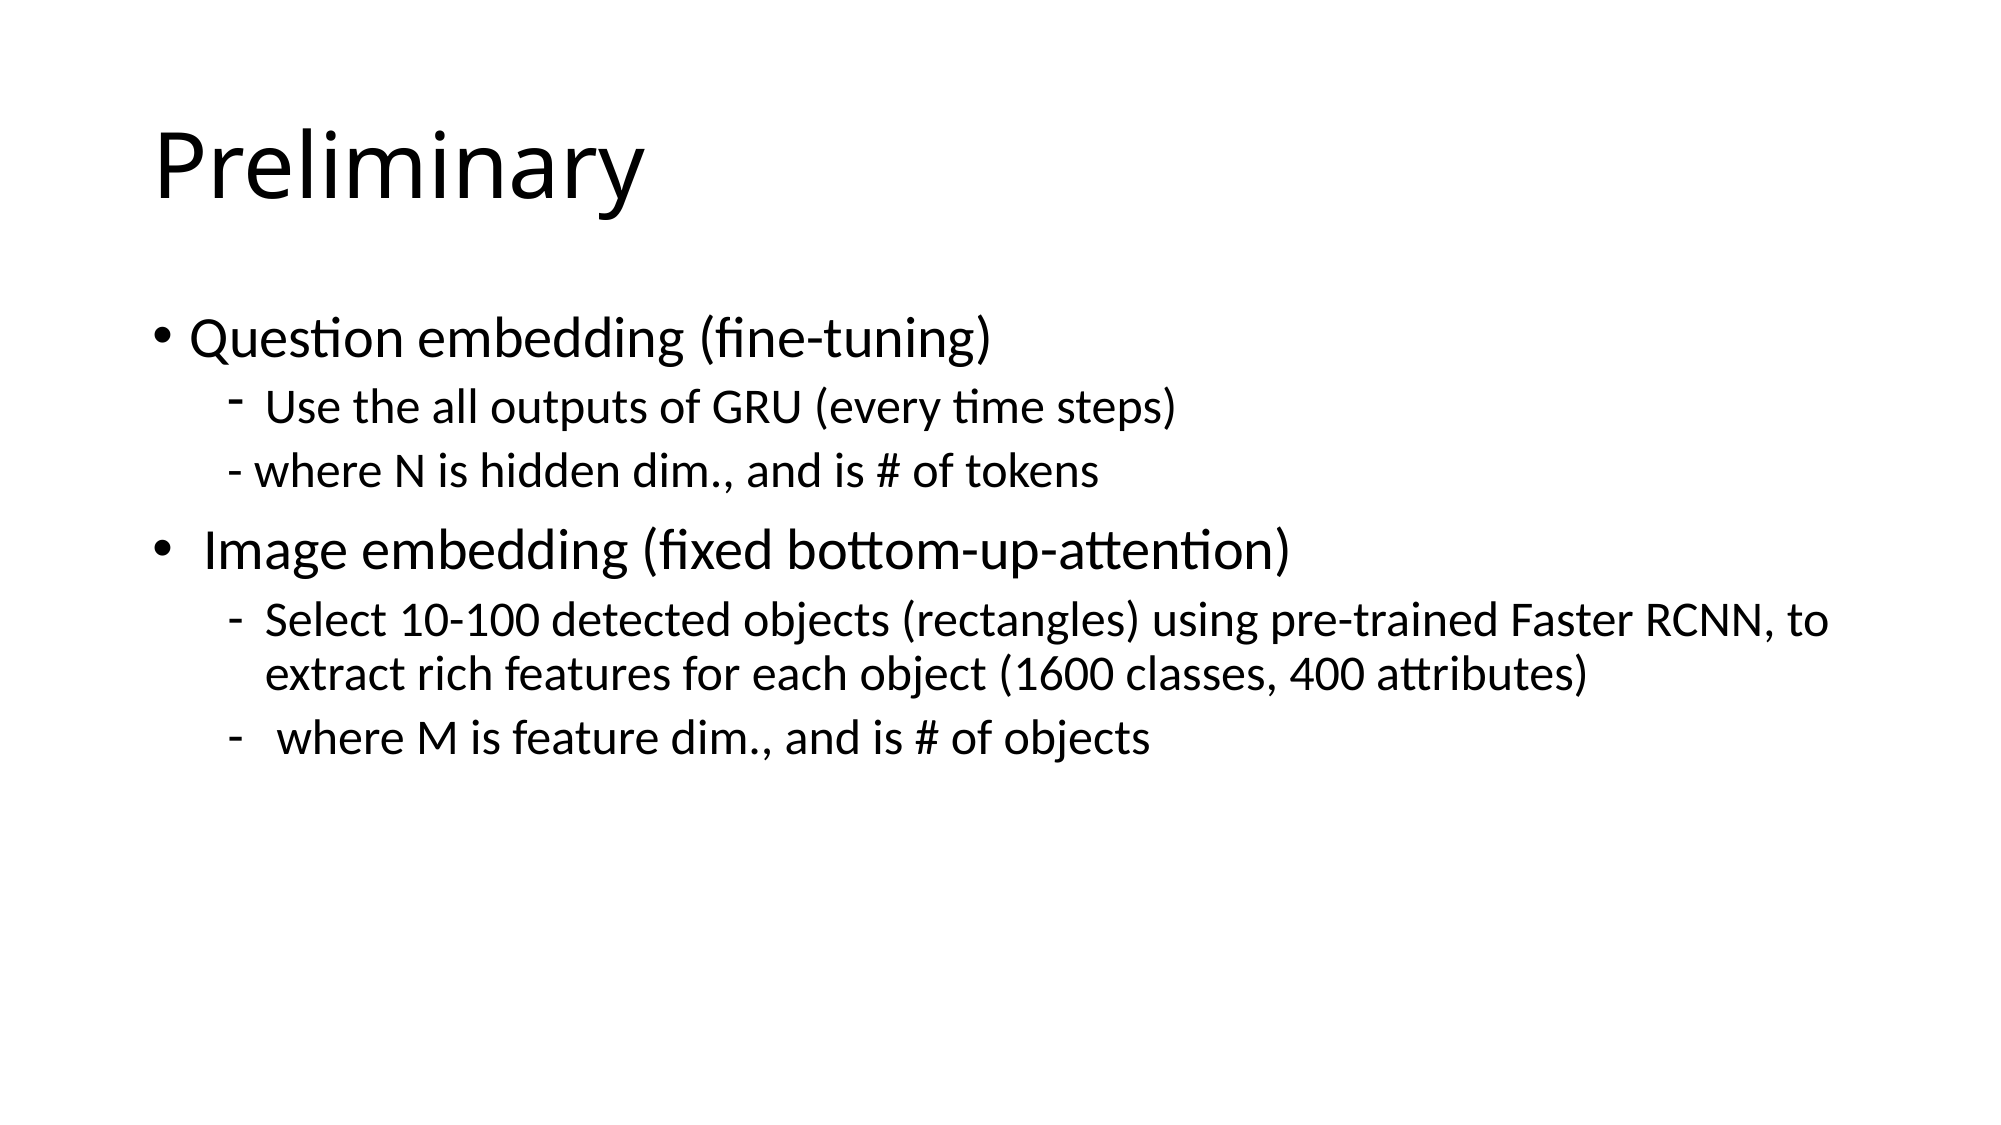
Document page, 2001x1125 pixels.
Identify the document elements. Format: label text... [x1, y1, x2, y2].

title Preliminary [137, 59, 1863, 278]
